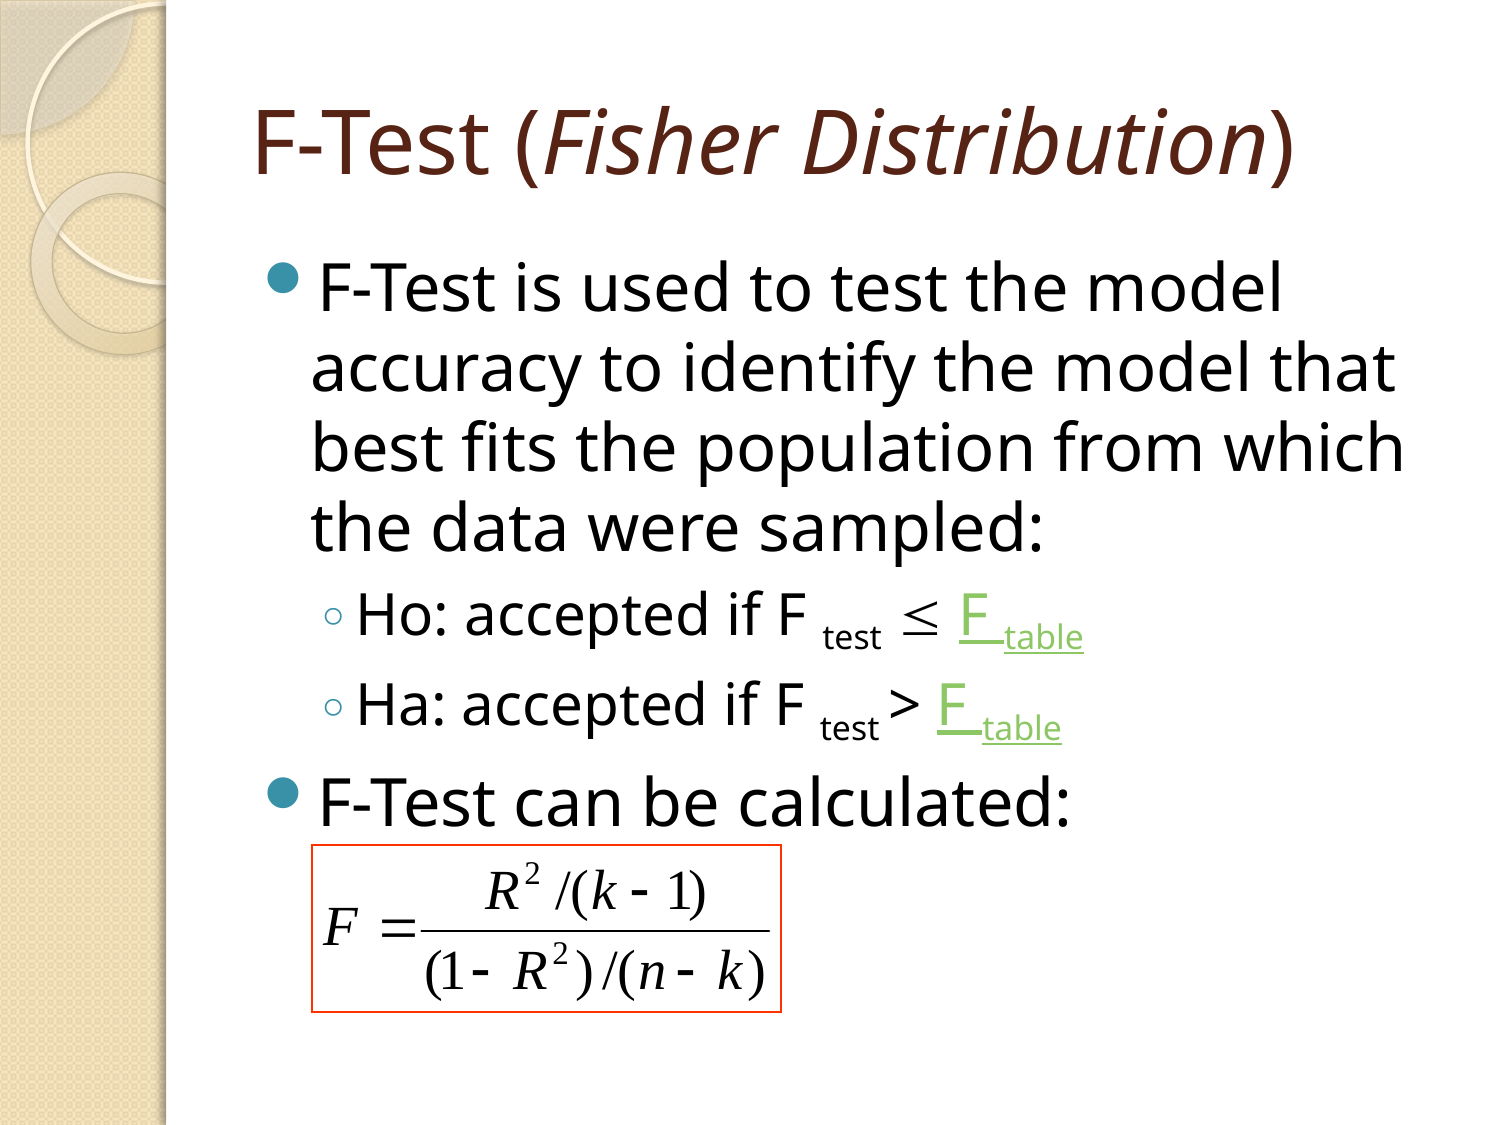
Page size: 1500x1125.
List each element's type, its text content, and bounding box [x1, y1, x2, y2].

list F-Test is used to test the model accuracy to identify the model that best fits the population from which the data were sampled: Ho: accepted if F test  F table Ha: accepted if F test > F table F-Test can be calculated: [235, 237, 1466, 1025]
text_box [312, 845, 781, 1012]
title F-Test (Fisher Distribution) [235, 45, 1466, 233]
